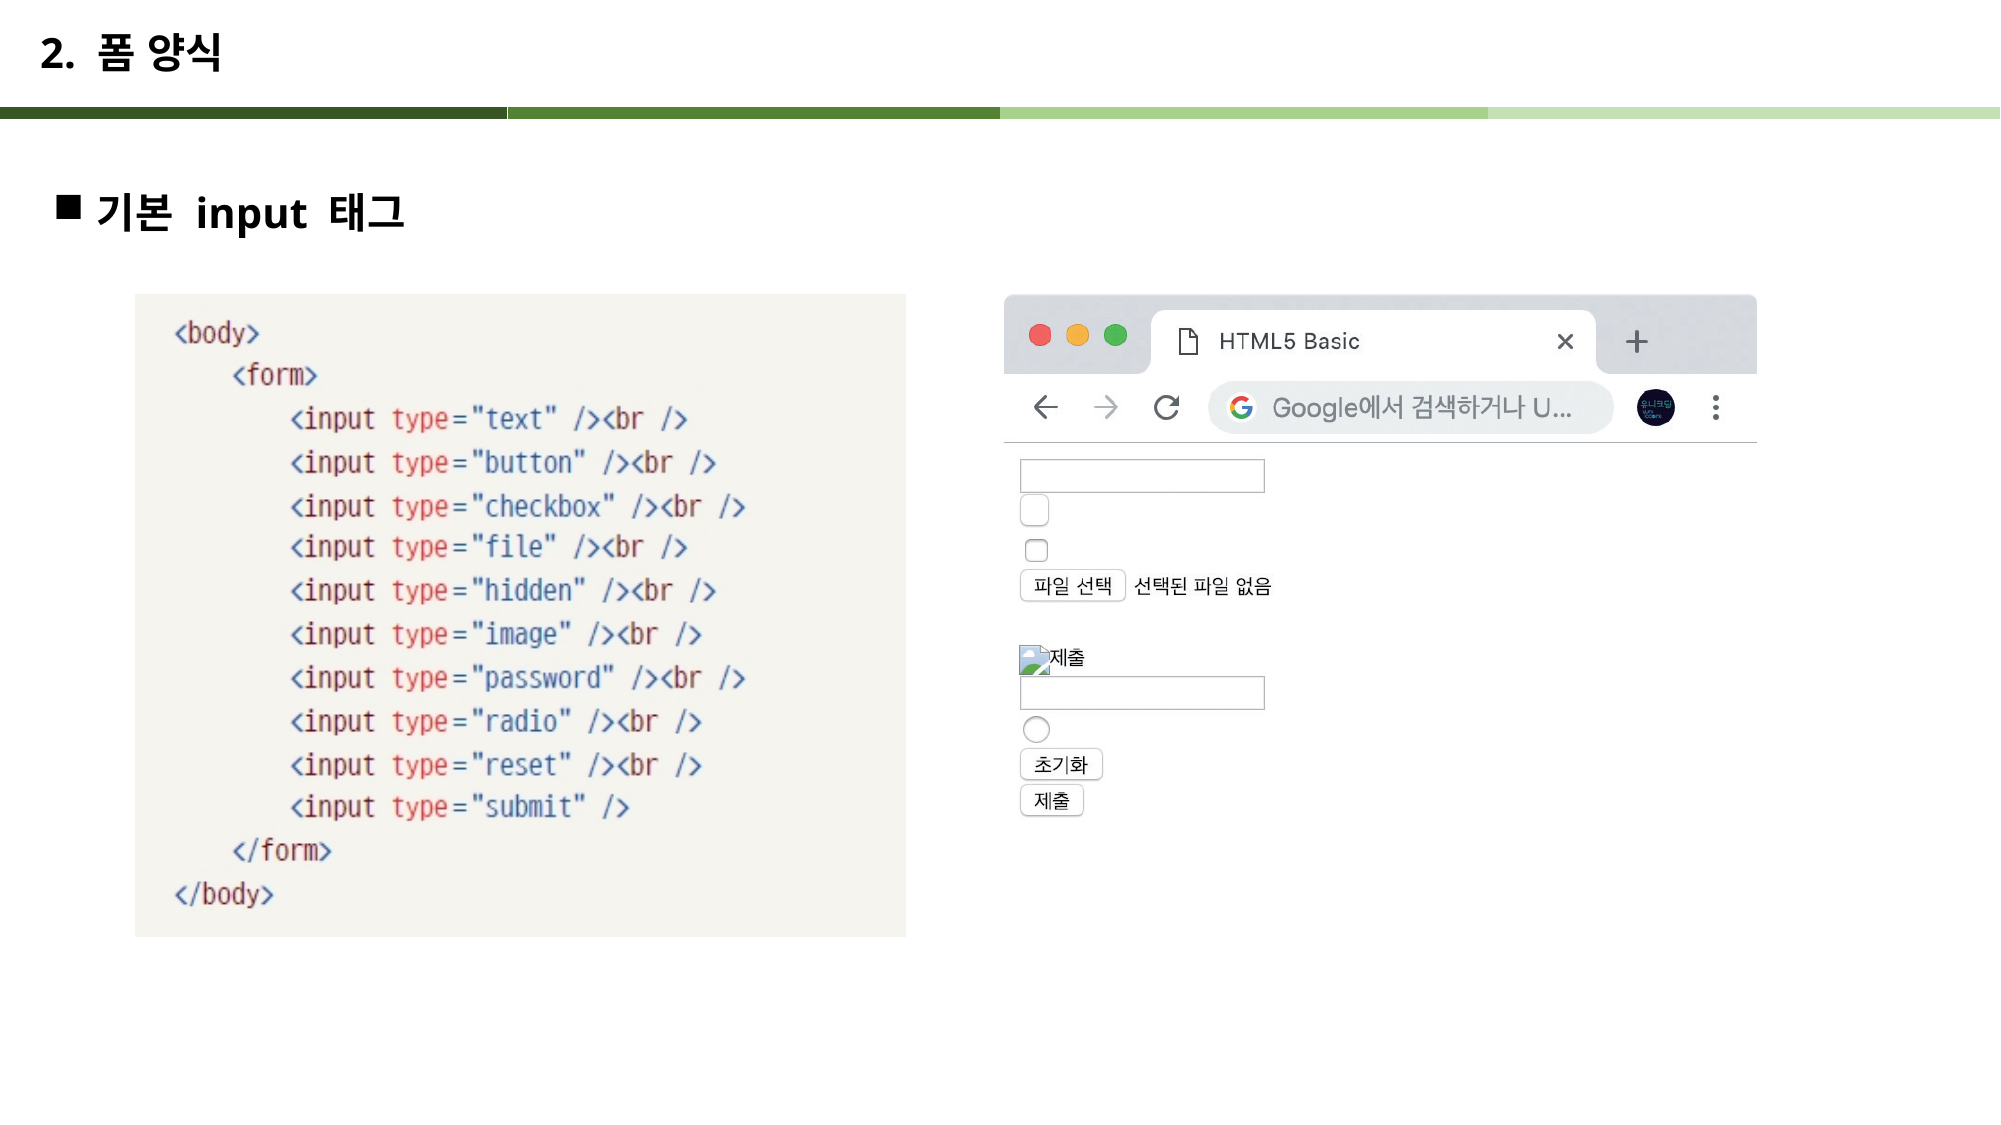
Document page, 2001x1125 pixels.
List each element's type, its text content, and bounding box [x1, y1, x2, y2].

list 기본 input 태그 [38, 154, 1884, 358]
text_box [135, 294, 906, 937]
picture [1002, 294, 1757, 842]
title 2. 폼 양식 [25, 21, 1266, 89]
